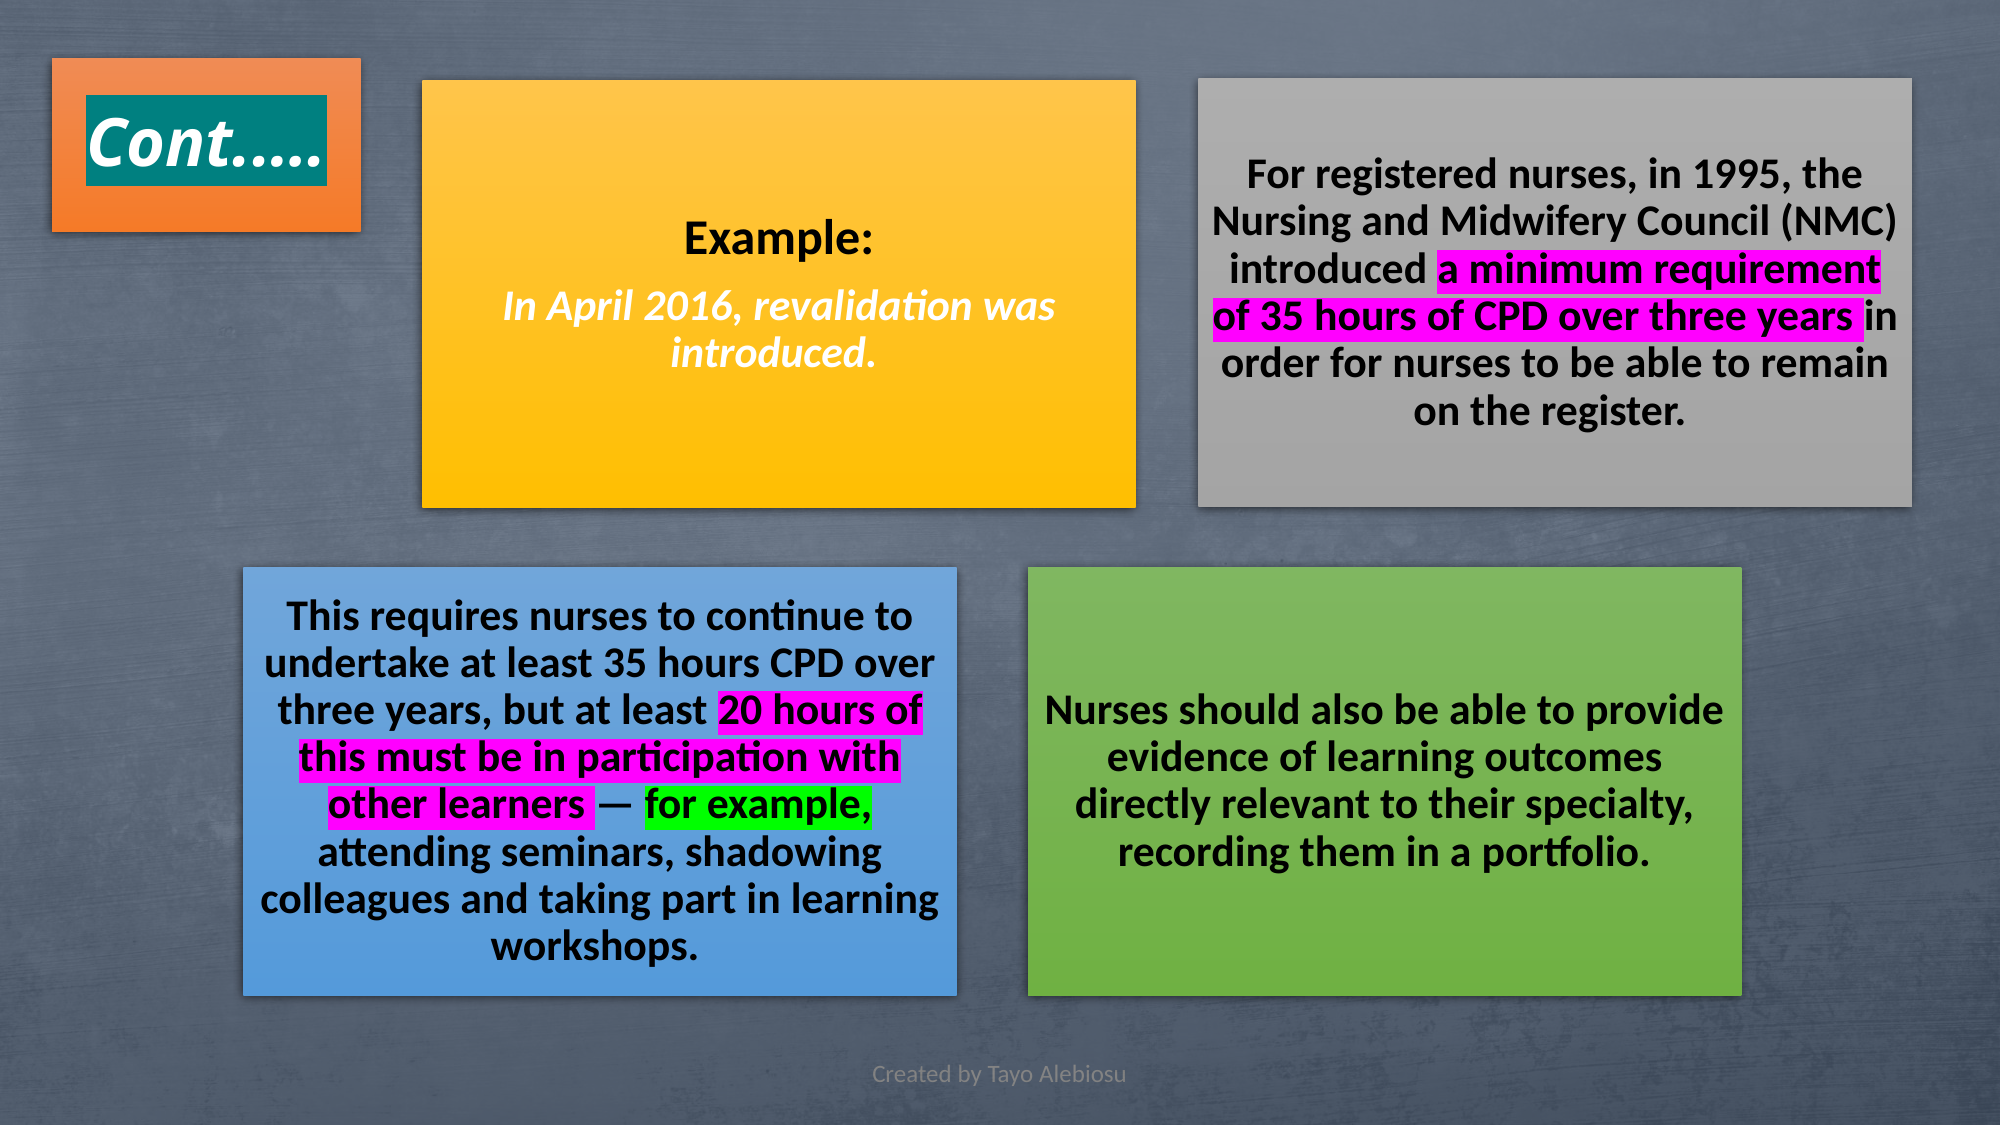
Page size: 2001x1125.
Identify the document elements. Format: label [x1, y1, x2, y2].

list [52, 58, 1933, 1005]
picture [0, 0, 2000, 1125]
